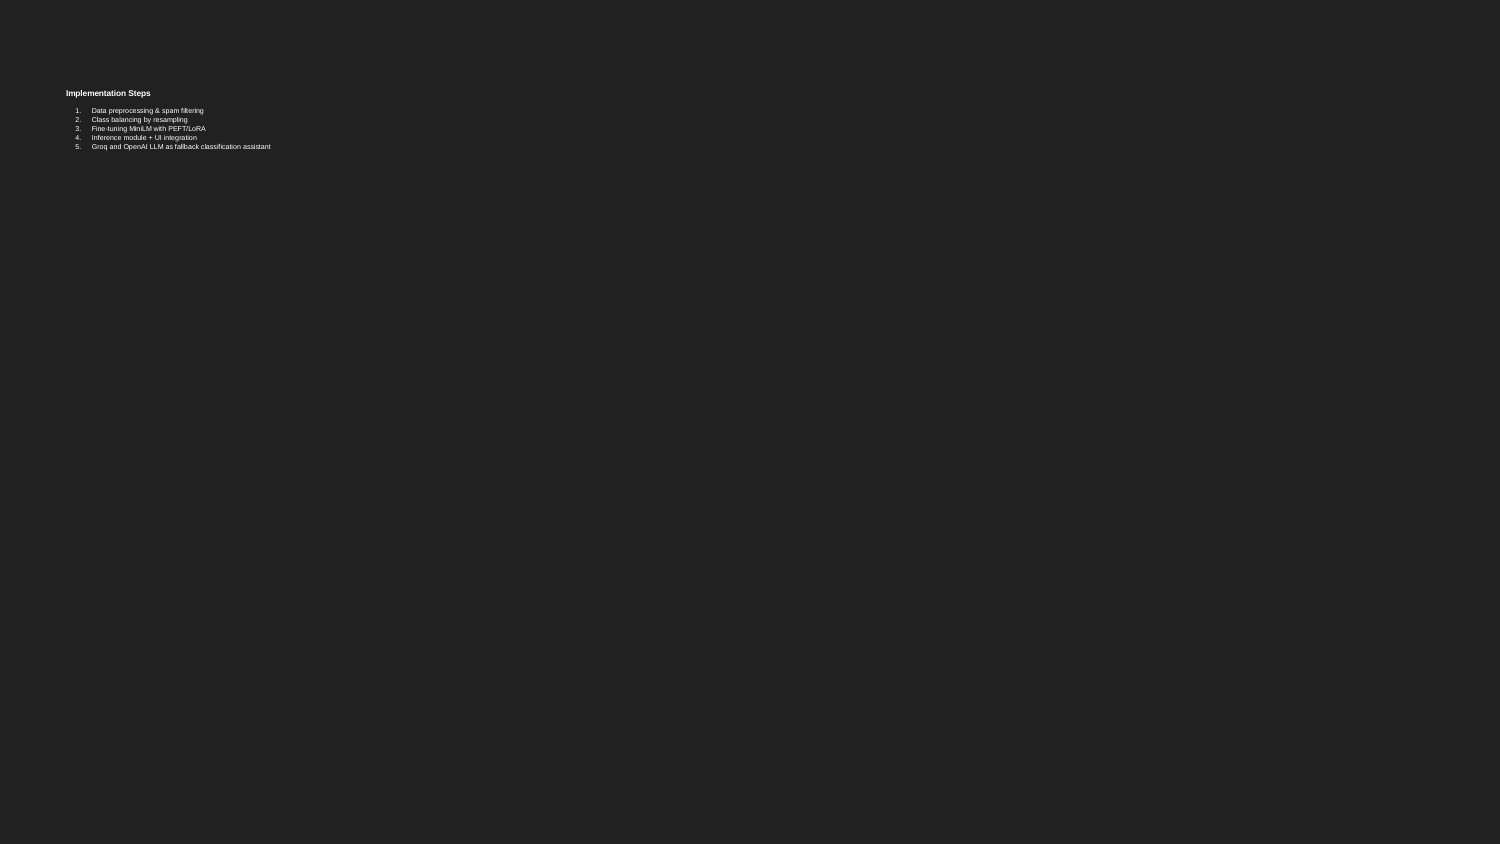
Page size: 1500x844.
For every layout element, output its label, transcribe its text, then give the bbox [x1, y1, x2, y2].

title Implementation Steps Data preprocessing & spam filtering Class balancing by resampling Fine-tuning MiniLM with PEFT/LoRA Inference module + UI integration Groq and OpenAI LLM as fallback classification assistant [51, 72, 1449, 167]
